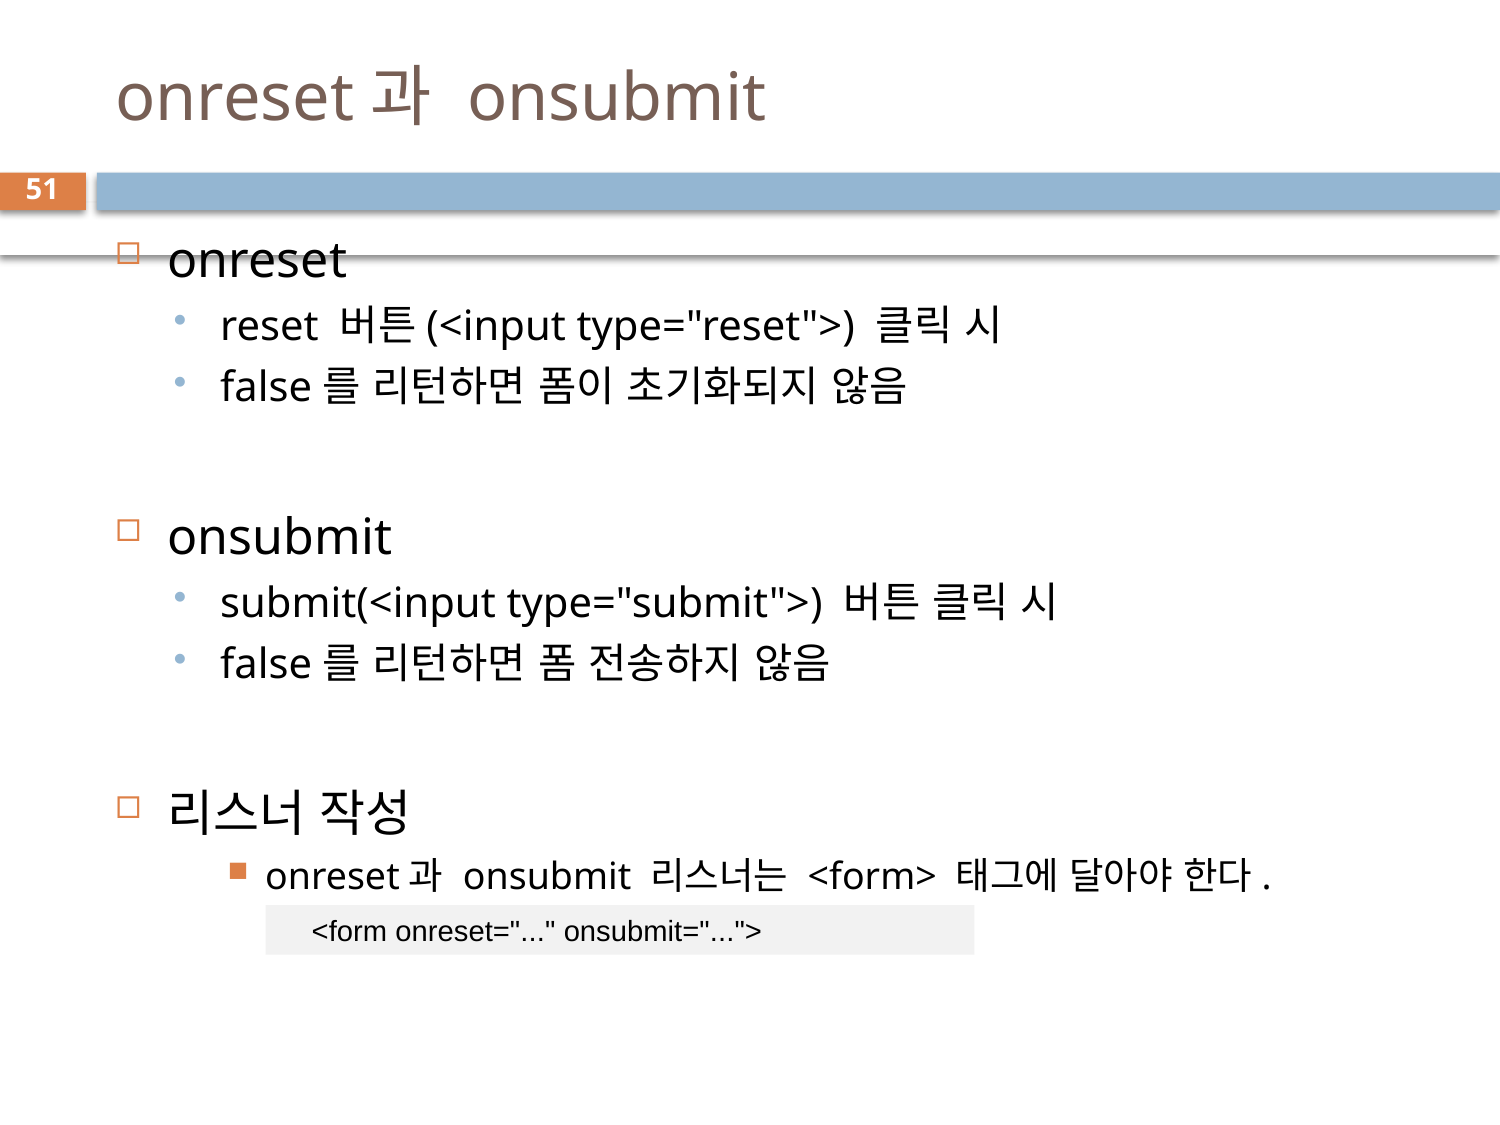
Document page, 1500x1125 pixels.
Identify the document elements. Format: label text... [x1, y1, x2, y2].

slide_number 51 [0, 170, 87, 211]
title onreset과 onsubmit [100, 37, 1438, 149]
text_box <form onreset="..." onsubmit="..."> [265, 905, 975, 955]
list onreset reset 버튼(<input type="reset">) 클릭 시 false를 리턴하면 폼이 초기화되지 않음 onsubmit submit(<input type="submit">) 버튼 클릭 시 false를 리턴하면 폼 전송하지 않음 리스너 작성 onreset과 onsubmit 리스너는 <form> 태그에 달아야 한다. [100, 219, 1438, 1047]
